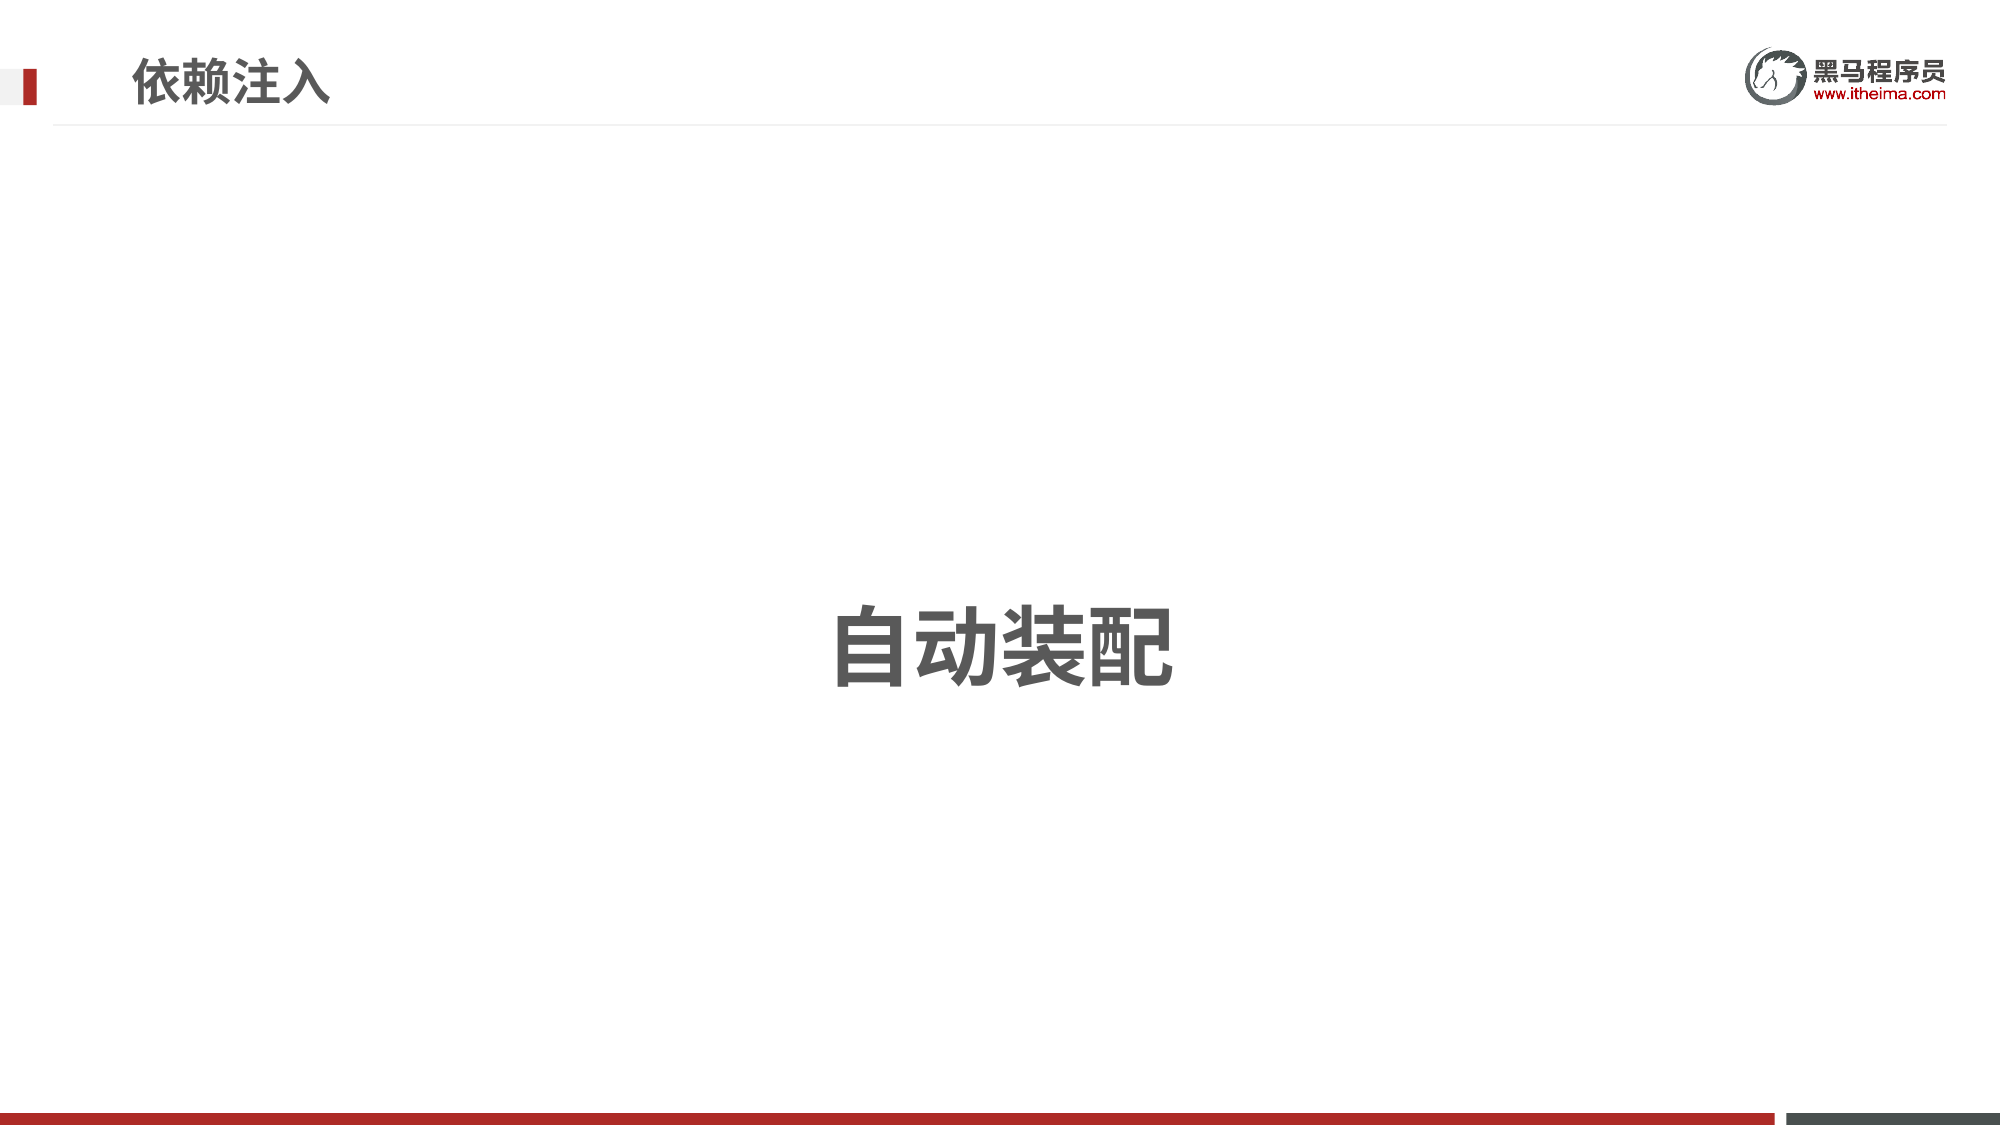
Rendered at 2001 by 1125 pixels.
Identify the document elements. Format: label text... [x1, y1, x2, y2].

title 依赖注入 [116, 38, 1556, 124]
picture [1744, 46, 1946, 106]
list 自动装配 [0, 124, 2000, 1113]
